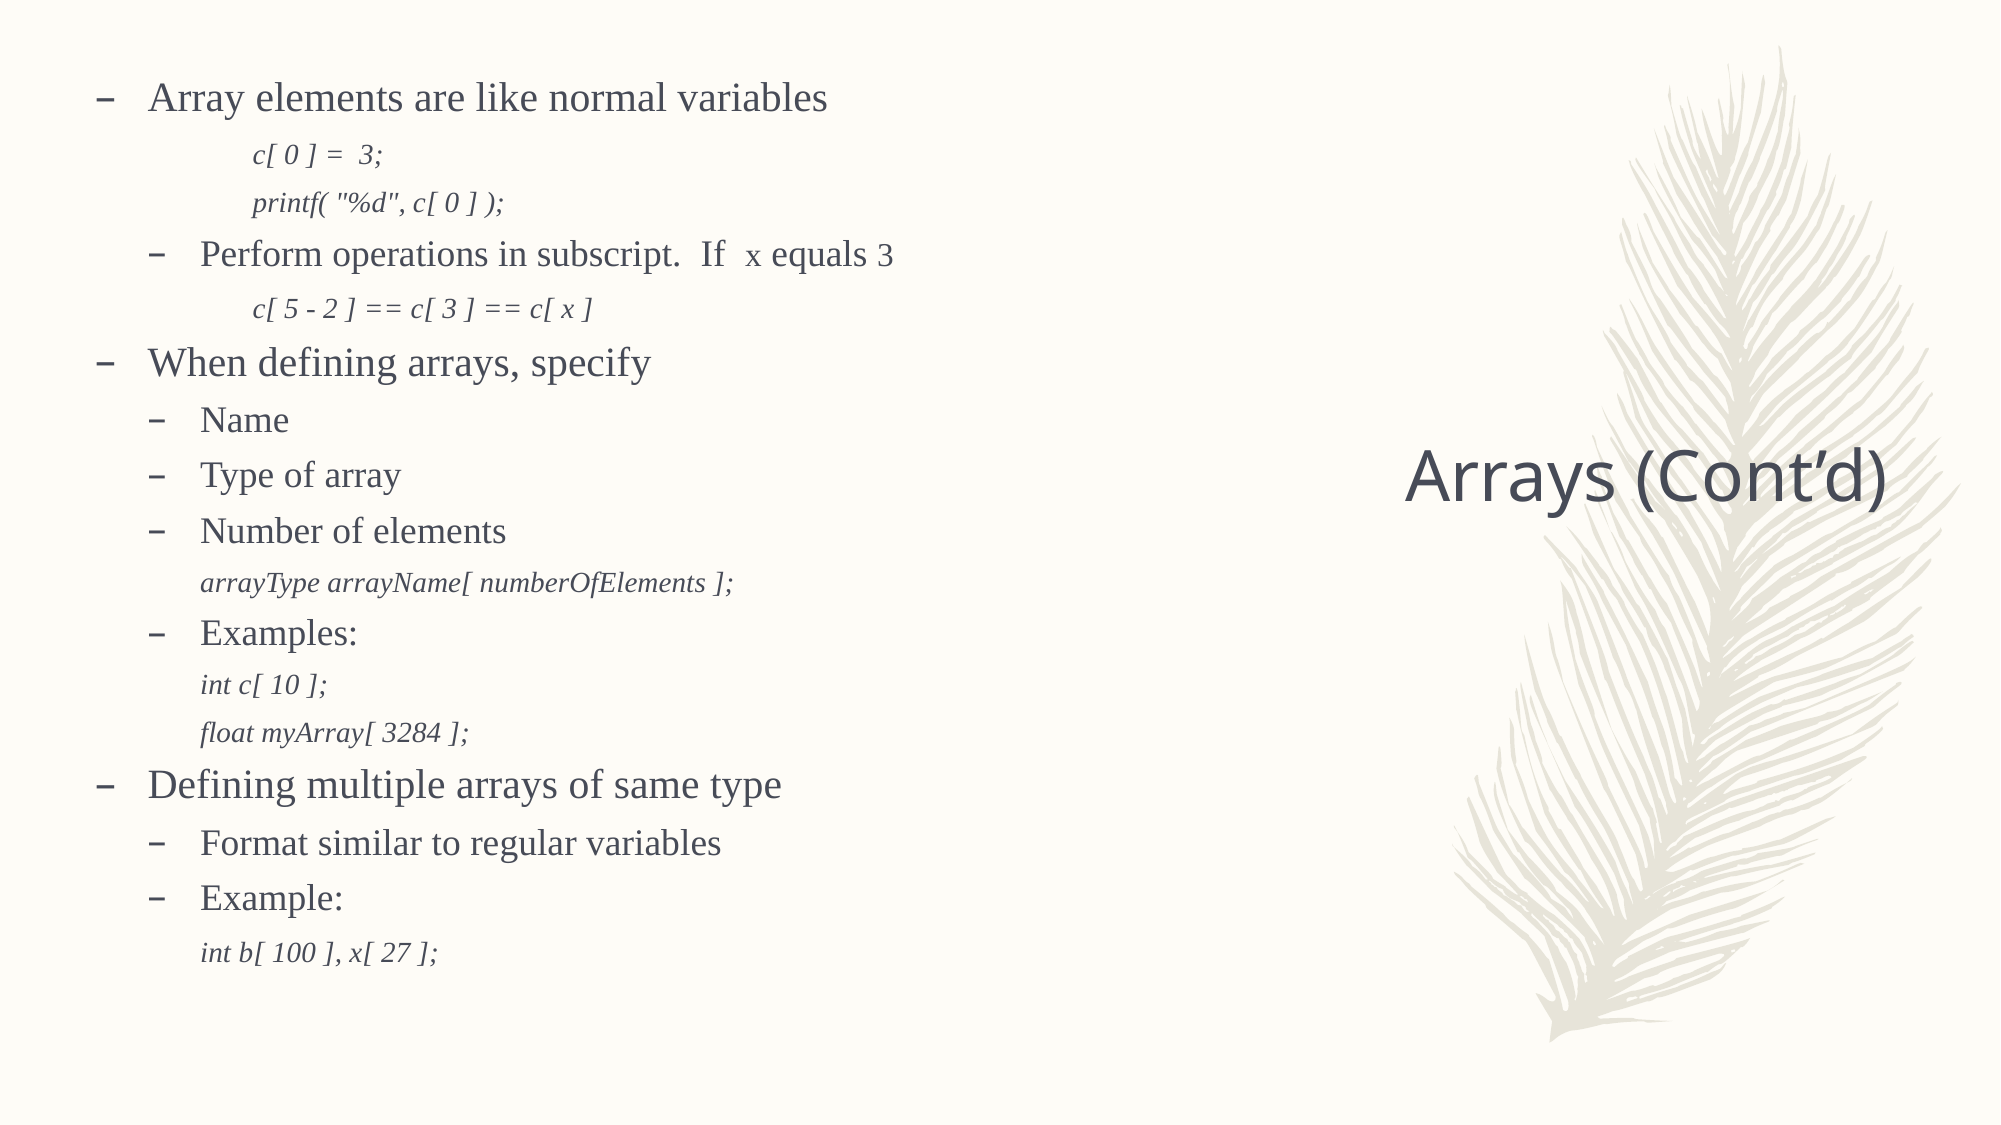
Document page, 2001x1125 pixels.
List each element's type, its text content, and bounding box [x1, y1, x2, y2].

title Arrays (Cont’d) [1390, 246, 1920, 524]
list Array elements are like normal variables c[ 0 ] = 3; printf( "%d", c[ 0 ] ); Perform operations in subscript. If x equals 3 c[ 5 - 2 ] == c[ 3 ] == c[ x ] When defining arrays, specify Name Type of array Number of elements arrayType arrayName[ numberOfElements ]; Examples: int c[ 10 ]; float myArray[ 3284 ]; Defining multiple arrays of same type Format similar to regular variables Example: int b[ 100 ], x[ 27 ]; [80, 72, 1327, 1000]
